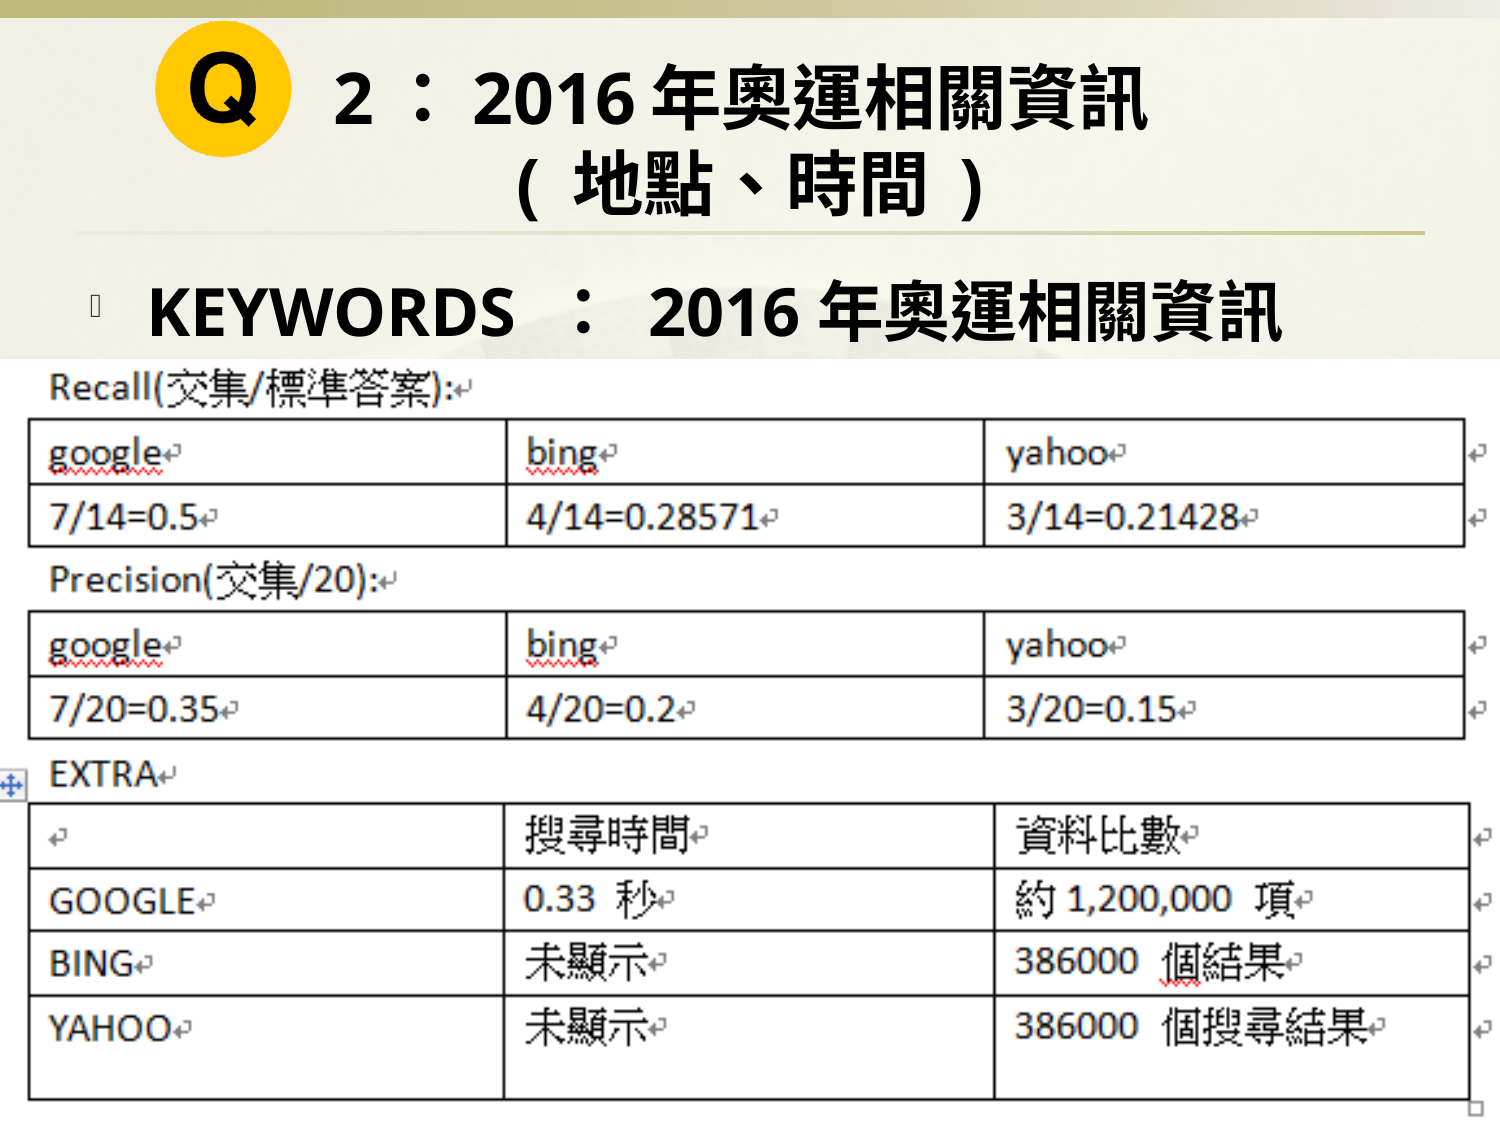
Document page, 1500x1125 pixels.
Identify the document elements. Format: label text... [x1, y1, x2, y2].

list KEYWORDS ： 2016年奧運相關資訊 [75, 262, 1425, 358]
title 2：2016年奧運相關資訊 ( 地點、時間 ) [75, 45, 1425, 233]
picture [0, 358, 1500, 1125]
picture [135, 0, 314, 178]
